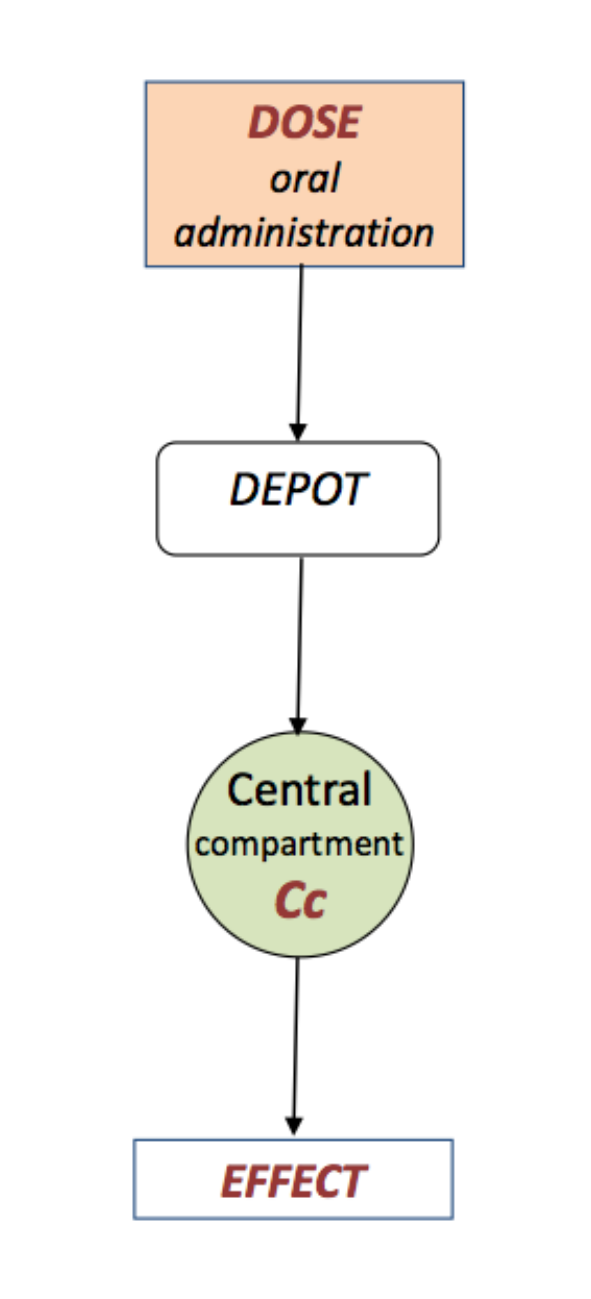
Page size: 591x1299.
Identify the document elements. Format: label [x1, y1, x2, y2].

picture [56, 51, 535, 1248]
